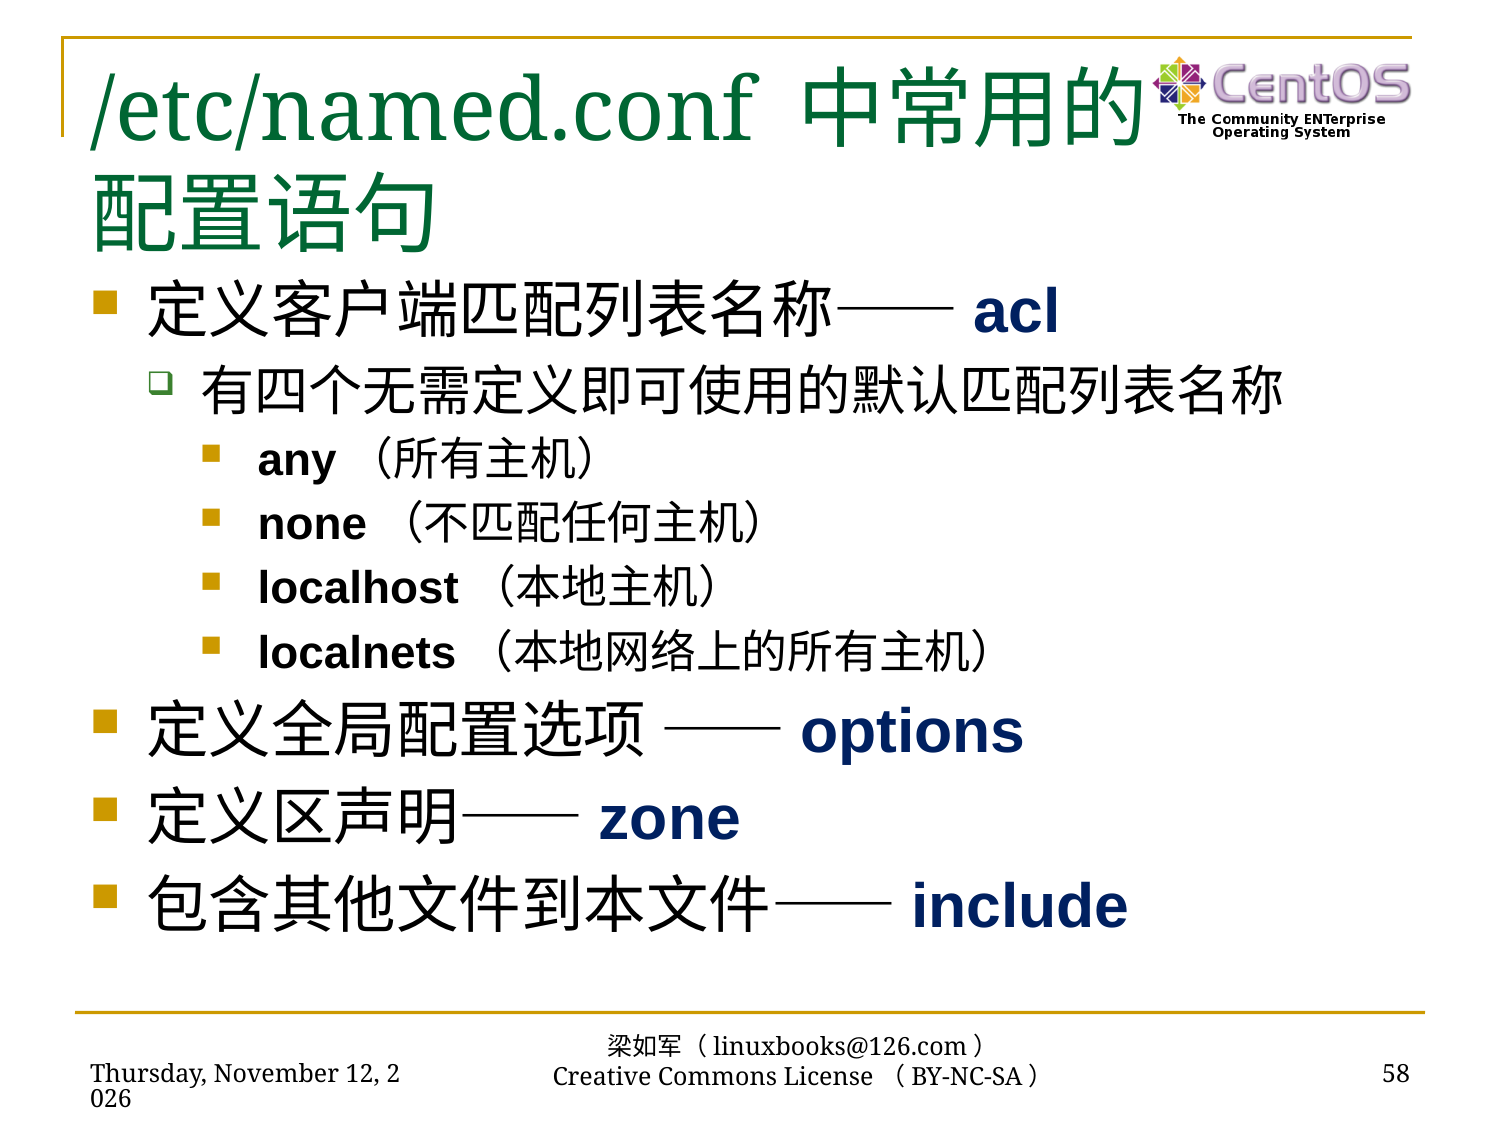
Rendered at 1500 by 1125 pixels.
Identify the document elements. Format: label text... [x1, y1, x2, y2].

list 定义客户端匹配列表名称——acl 有四个无需定义即可使用的默认匹配列表名称 any（所有主机） none（不匹配任何主机） localhost（本地主机） localnets（本地网络上的所有主机） 定义全局配置选项 ——options 定义区声明——zone 包含其他文件到本文件——include [74, 262, 1426, 1006]
footer 梁如军（linuxbooks@126.com） Creative Commons License（BY-NC-SA） [359, 1022, 1247, 1099]
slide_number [74, 1023, 426, 1100]
slide_number 58 [1074, 1023, 1426, 1100]
title /etc/named.conf 中常用的 配置语句 [74, 45, 1426, 233]
